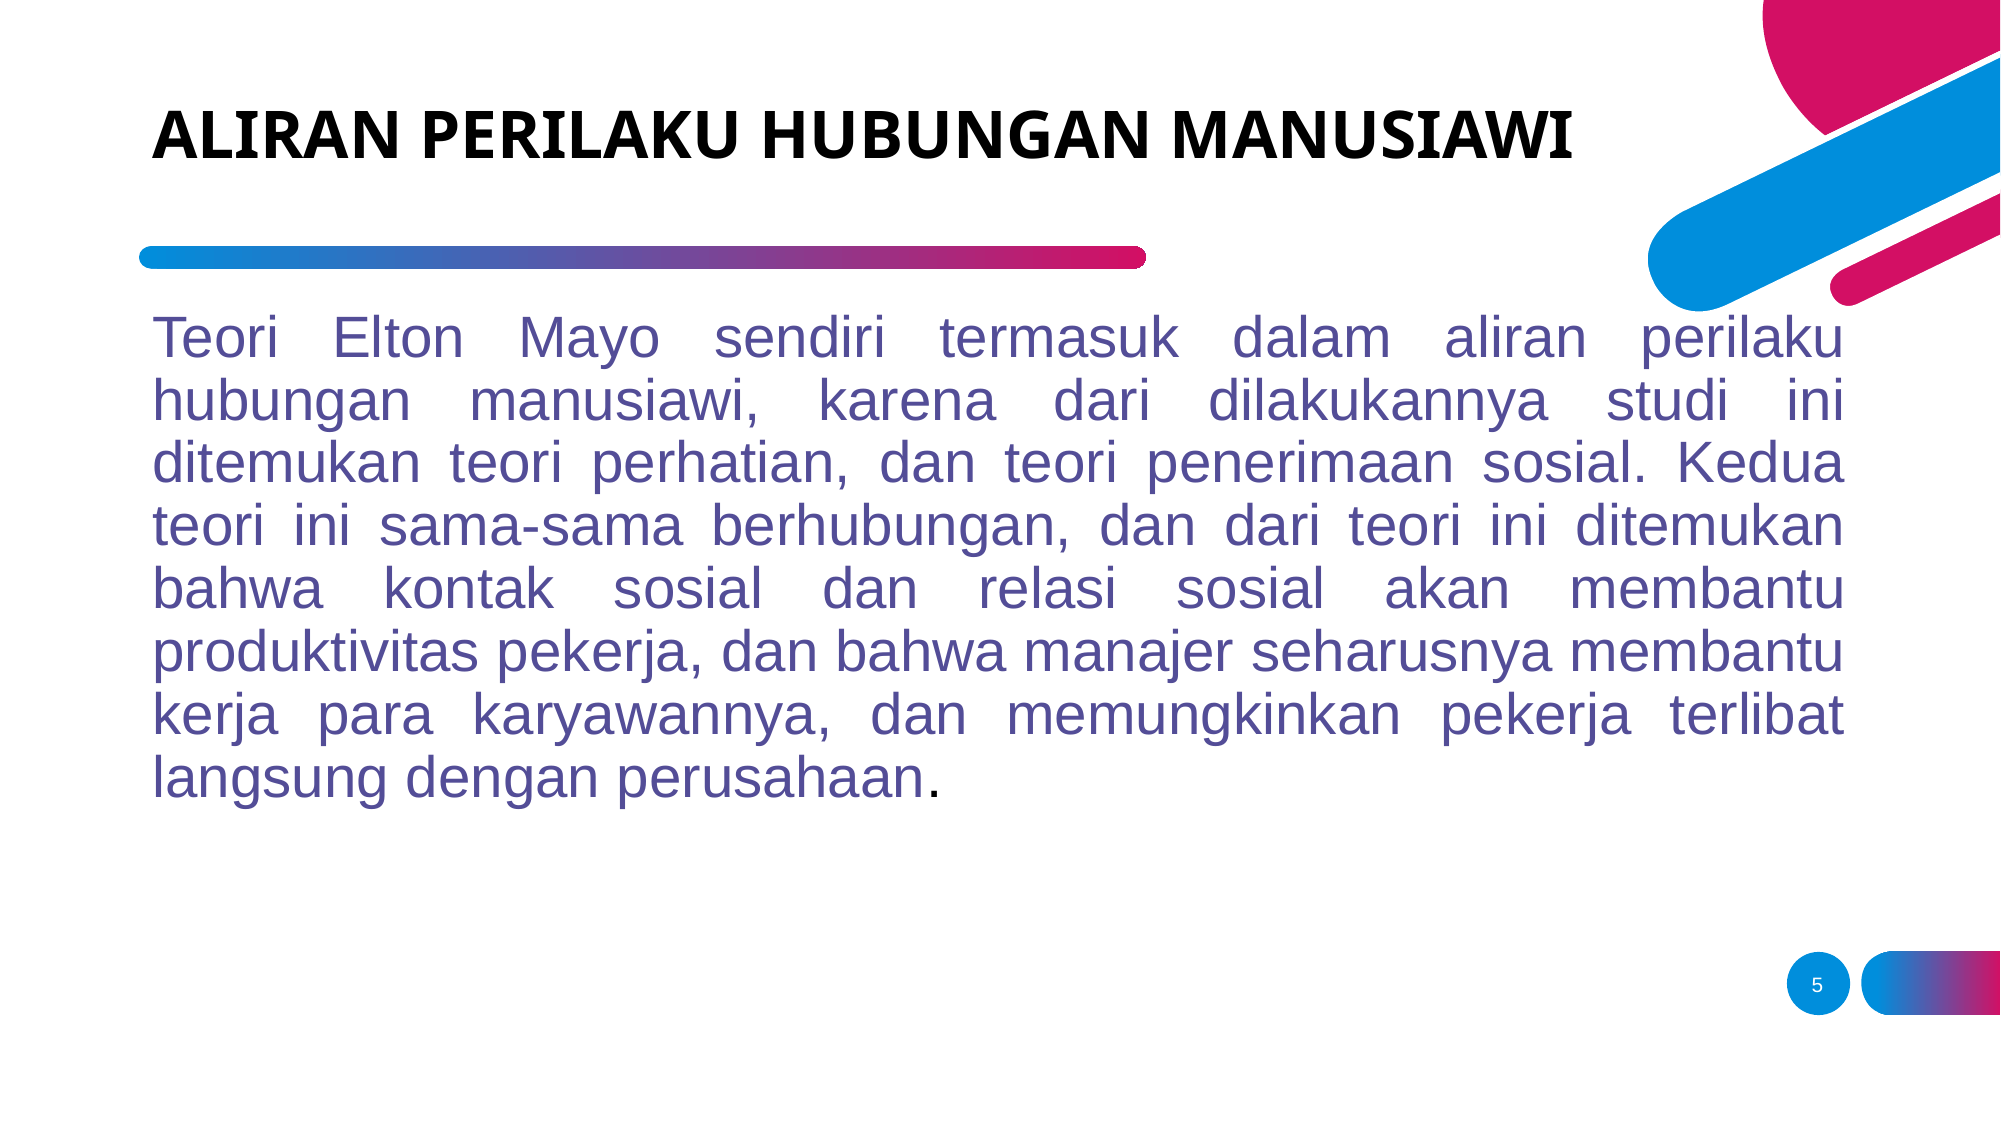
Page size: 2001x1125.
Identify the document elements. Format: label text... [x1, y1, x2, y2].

title ALIRAN PERILAKU HUBUNGAN MANUSIAWI [137, 59, 1623, 215]
list Teori Elton Mayo sendiri termasuk dalam aliran perilaku hubungan manusiawi, karena dari dilakukannya studi ini ditemukan teori perhatian, dan teori penerimaan sosial. Kedua teori ini sama-sama berhubungan, dan dari teori ini ditemukan bahwa kontak sosial dan relasi sosial akan membantu produktivitas pekerja, dan bahwa manajer seharusnya membantu kerja para karyawannya, dan memungkinkan pekerja terlibat langsung dengan perusahaan. [137, 299, 1863, 1014]
